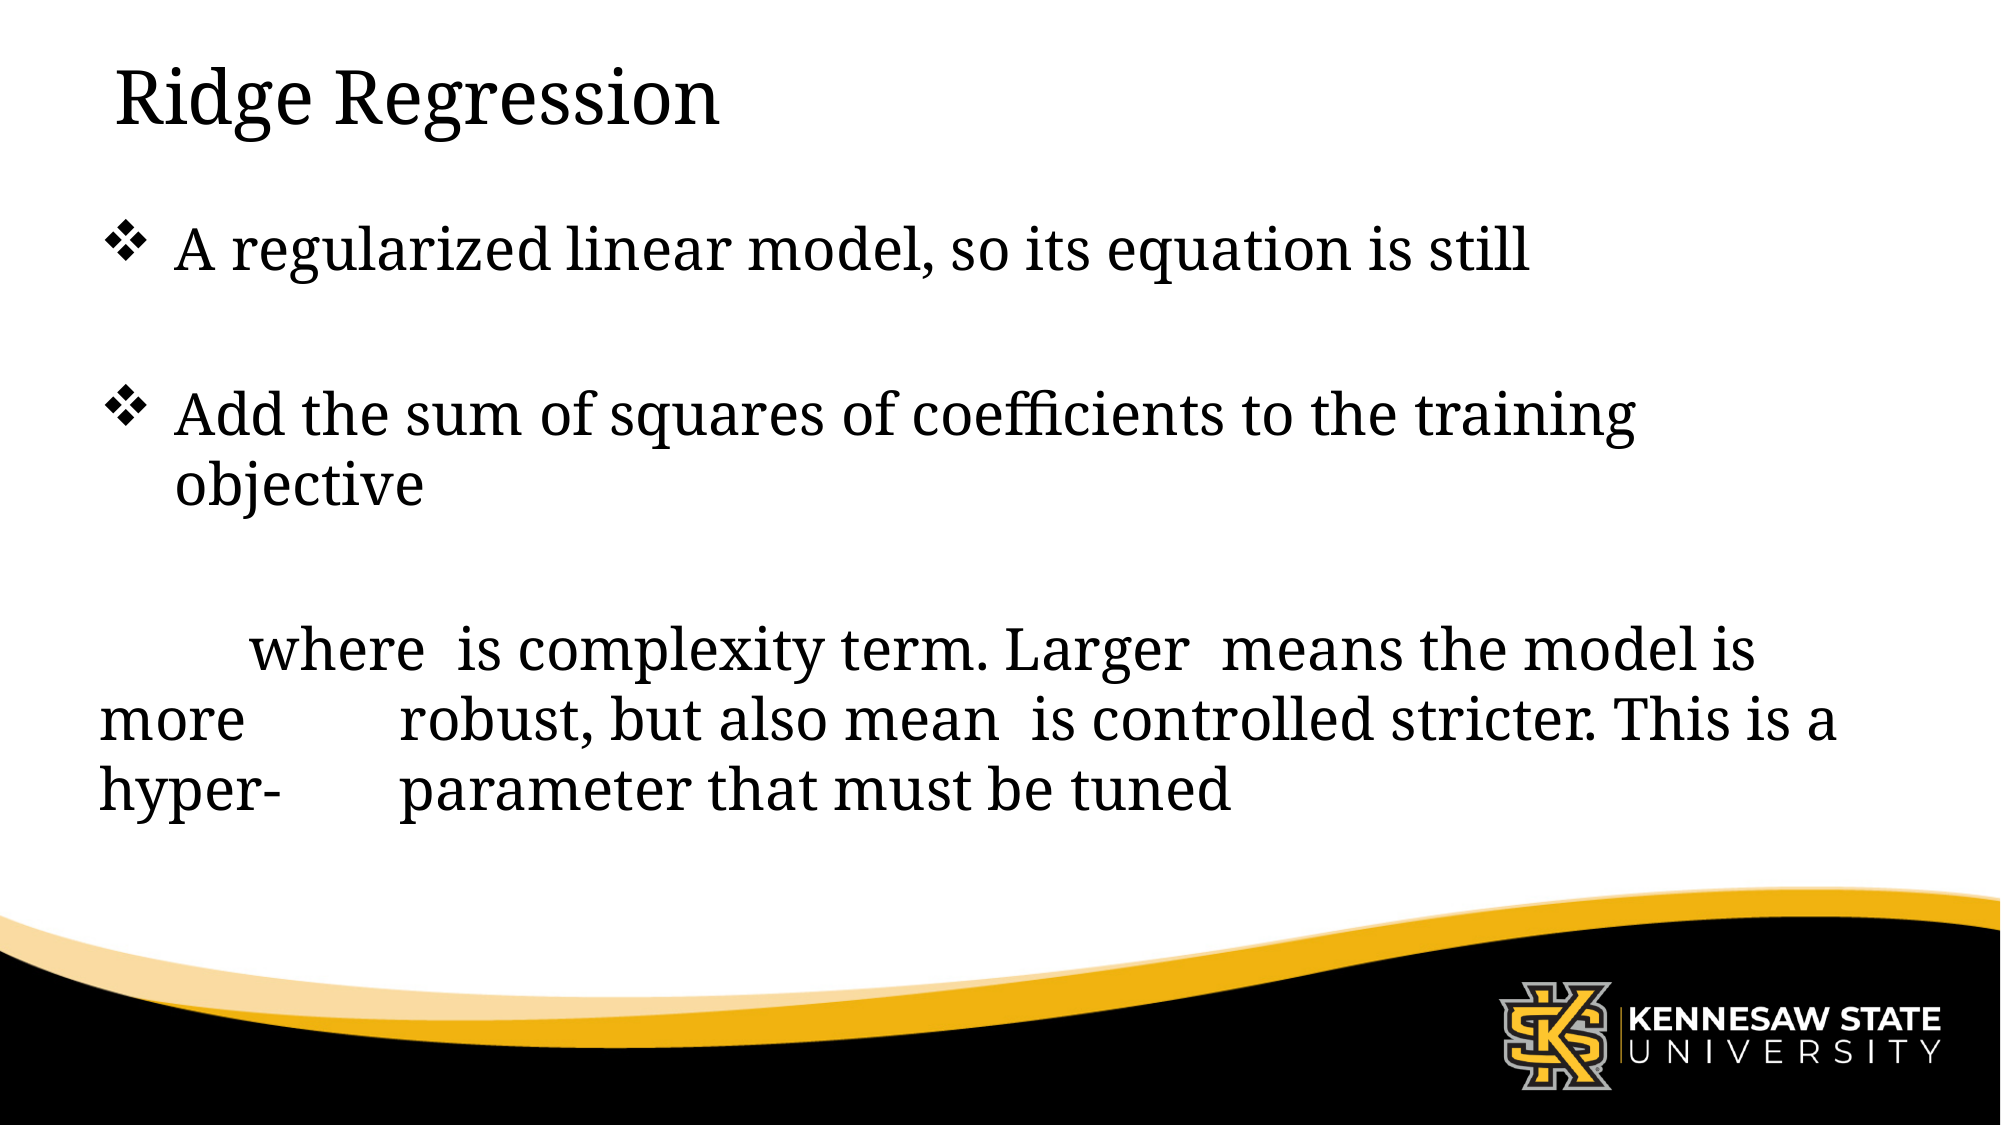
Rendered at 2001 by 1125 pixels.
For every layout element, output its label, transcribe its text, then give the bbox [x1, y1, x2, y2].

title Ridge Regression [99, 32, 1899, 184]
picture [0, 0, 2001, 1125]
